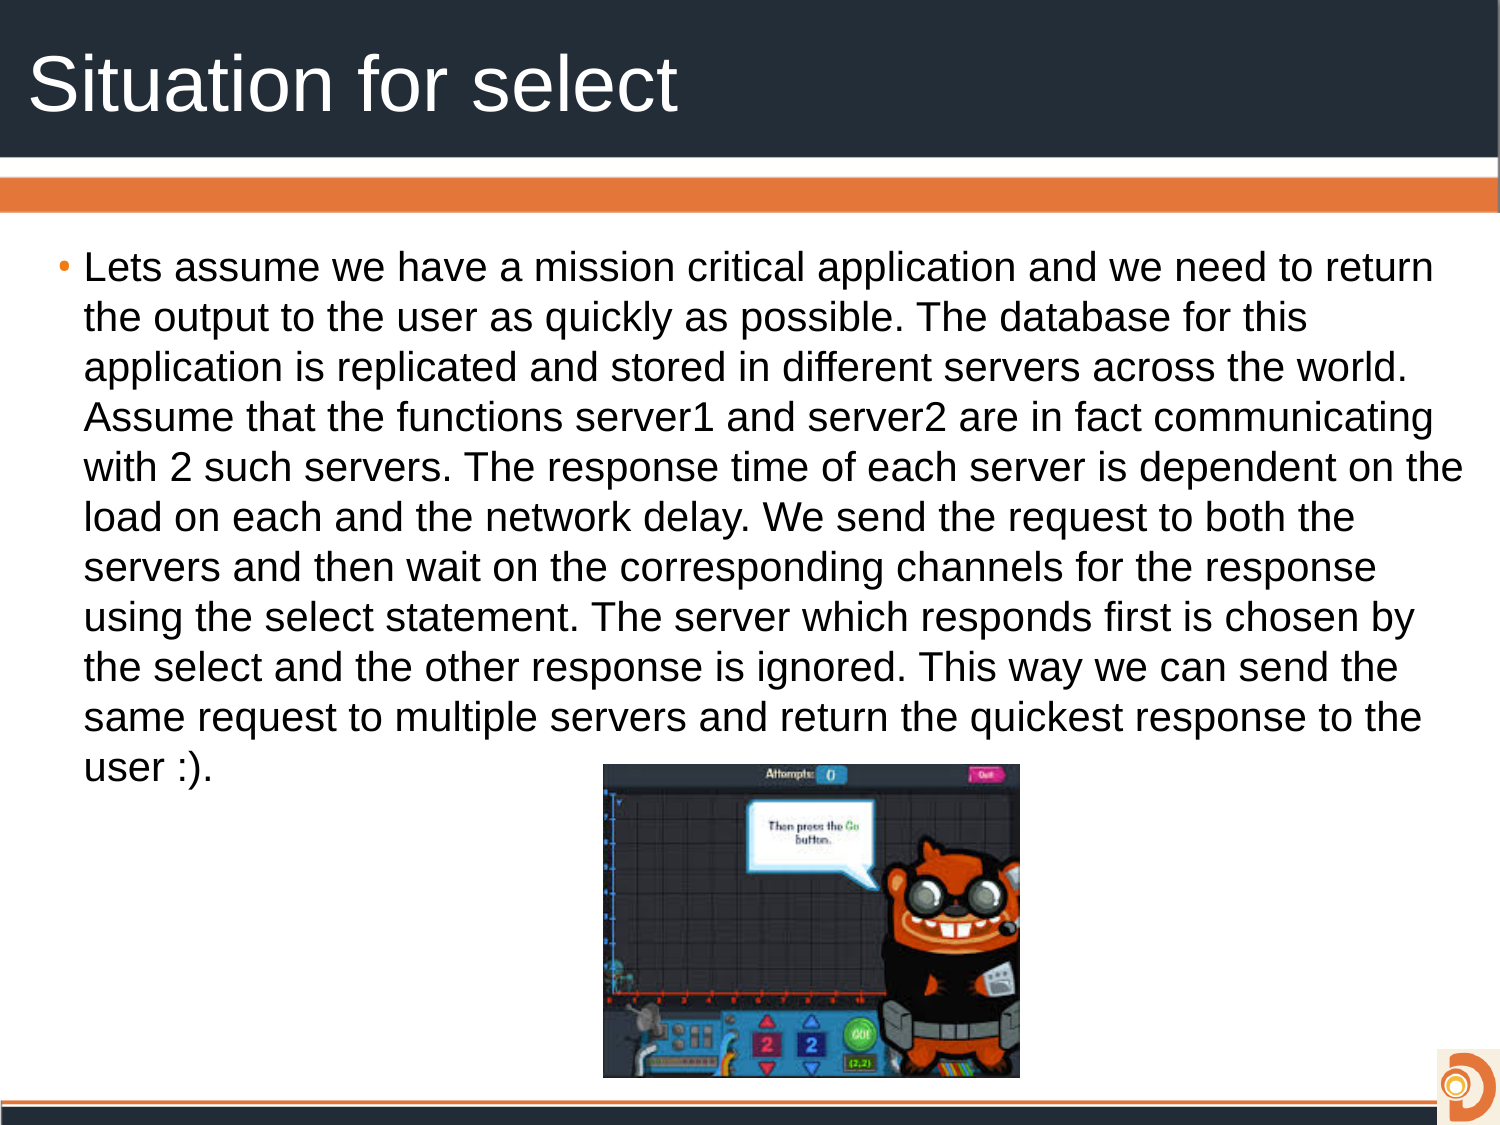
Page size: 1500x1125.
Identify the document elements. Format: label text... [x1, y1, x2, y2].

picture [2, 1049, 1500, 1125]
picture [0, 0, 1500, 213]
list Lets assume we have a mission critical application and we need to return the output to the user as quickly as possible. The database for this application is replicated and stored in different servers across the world. Assume that the functions server1 and server2 are in fact communicating with 2 such servers. The response time of each server is dependent on the load on each and the network delay. We send the request to both the servers and then wait on the corresponding channels for the response using the select statement. The server which responds first is chosen by the select and the other response is ignored. This way we can send the same request to multiple servers and return the quickest response to the user :). [12, 224, 1488, 1050]
title Situation for select [12, 24, 1488, 136]
picture [602, 764, 1020, 1079]
